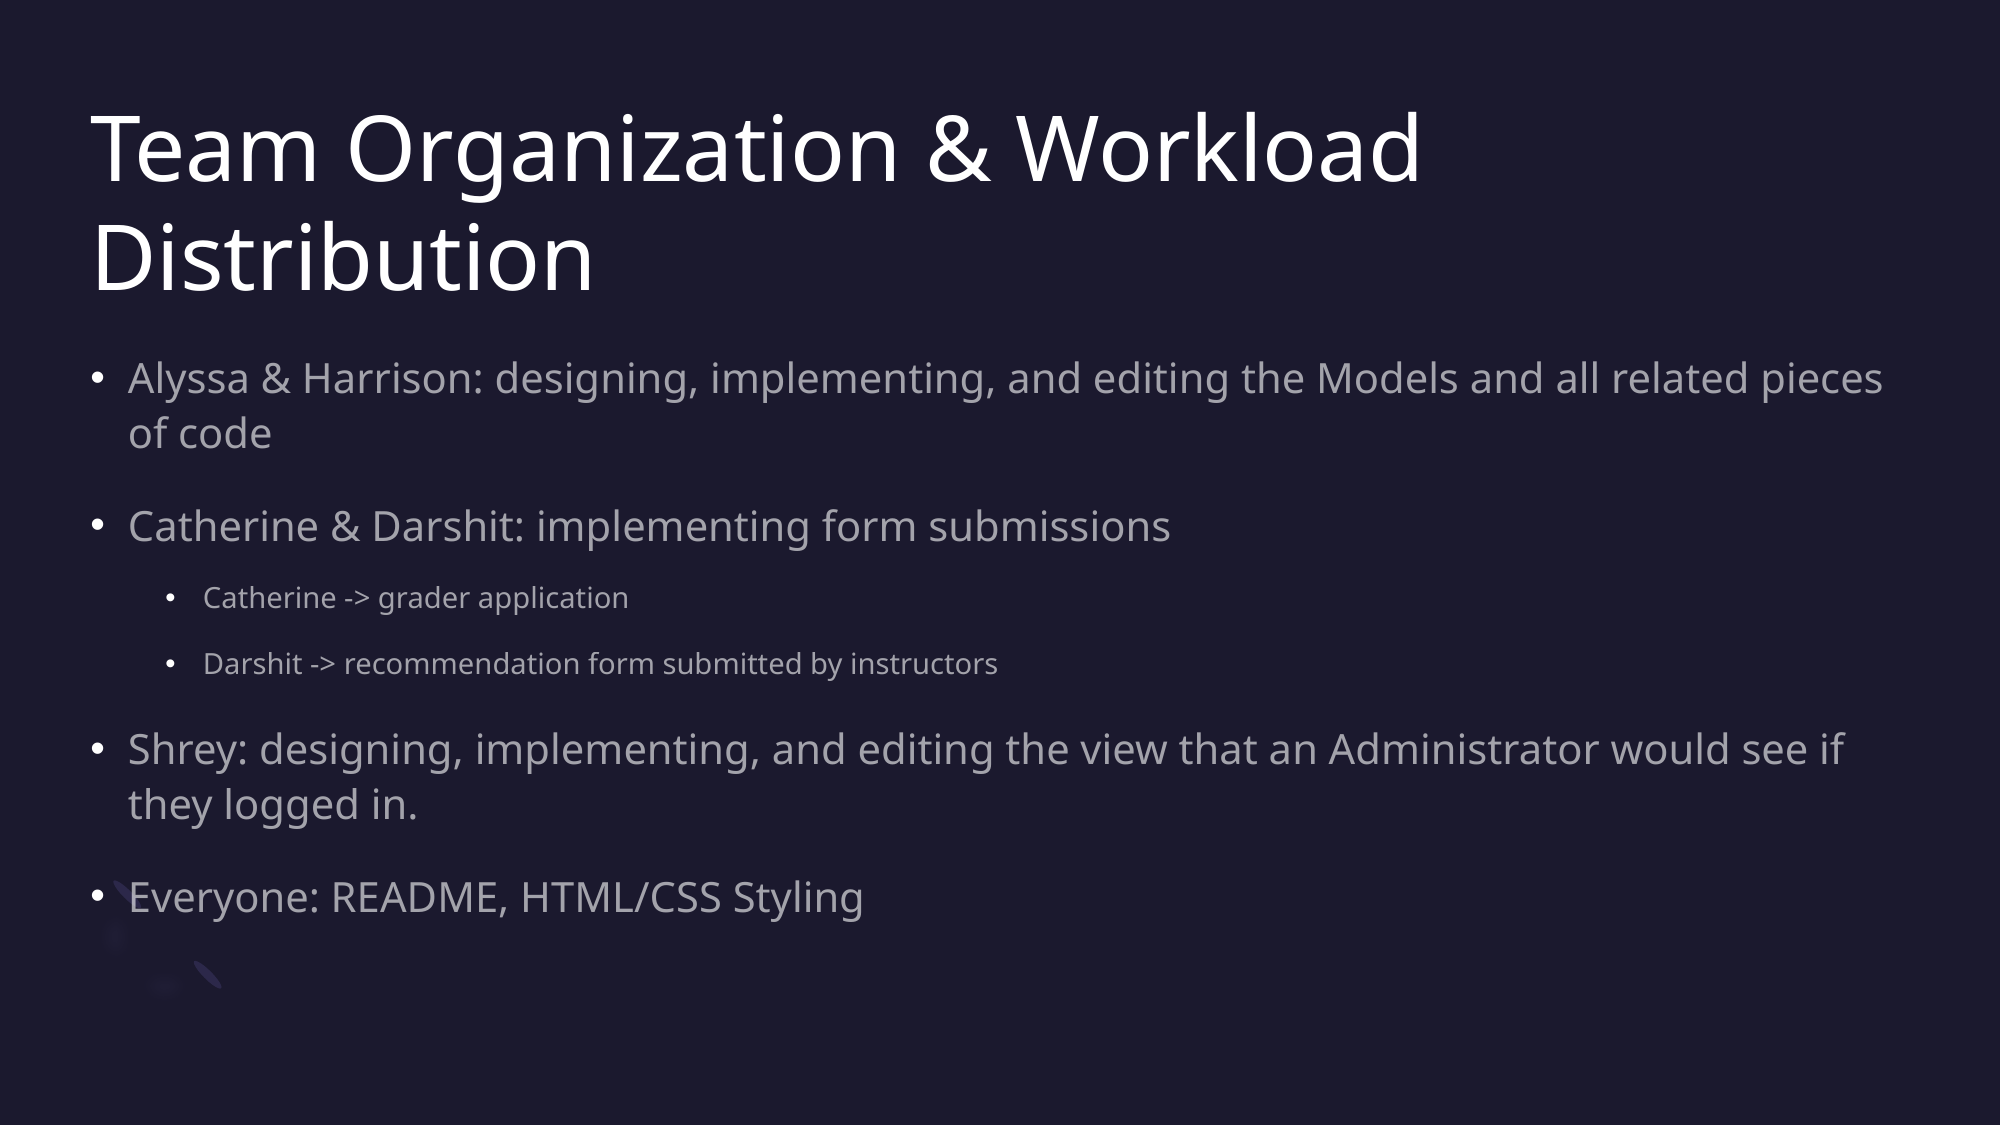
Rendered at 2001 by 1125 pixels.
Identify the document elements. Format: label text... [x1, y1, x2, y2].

title Team Organization & Workload Distribution [90, 90, 1910, 309]
list Alyssa & Harrison: designing, implementing, and editing the Models and all related pieces of code Catherine & Darshit: implementing form submissions Catherine -> grader application Darshit -> recommendation form submitted by instructors Shrey: designing, implementing, and editing the view that an Administrator would see if they logged in. Everyone: README, HTML/CSS Styling [90, 346, 1910, 1000]
